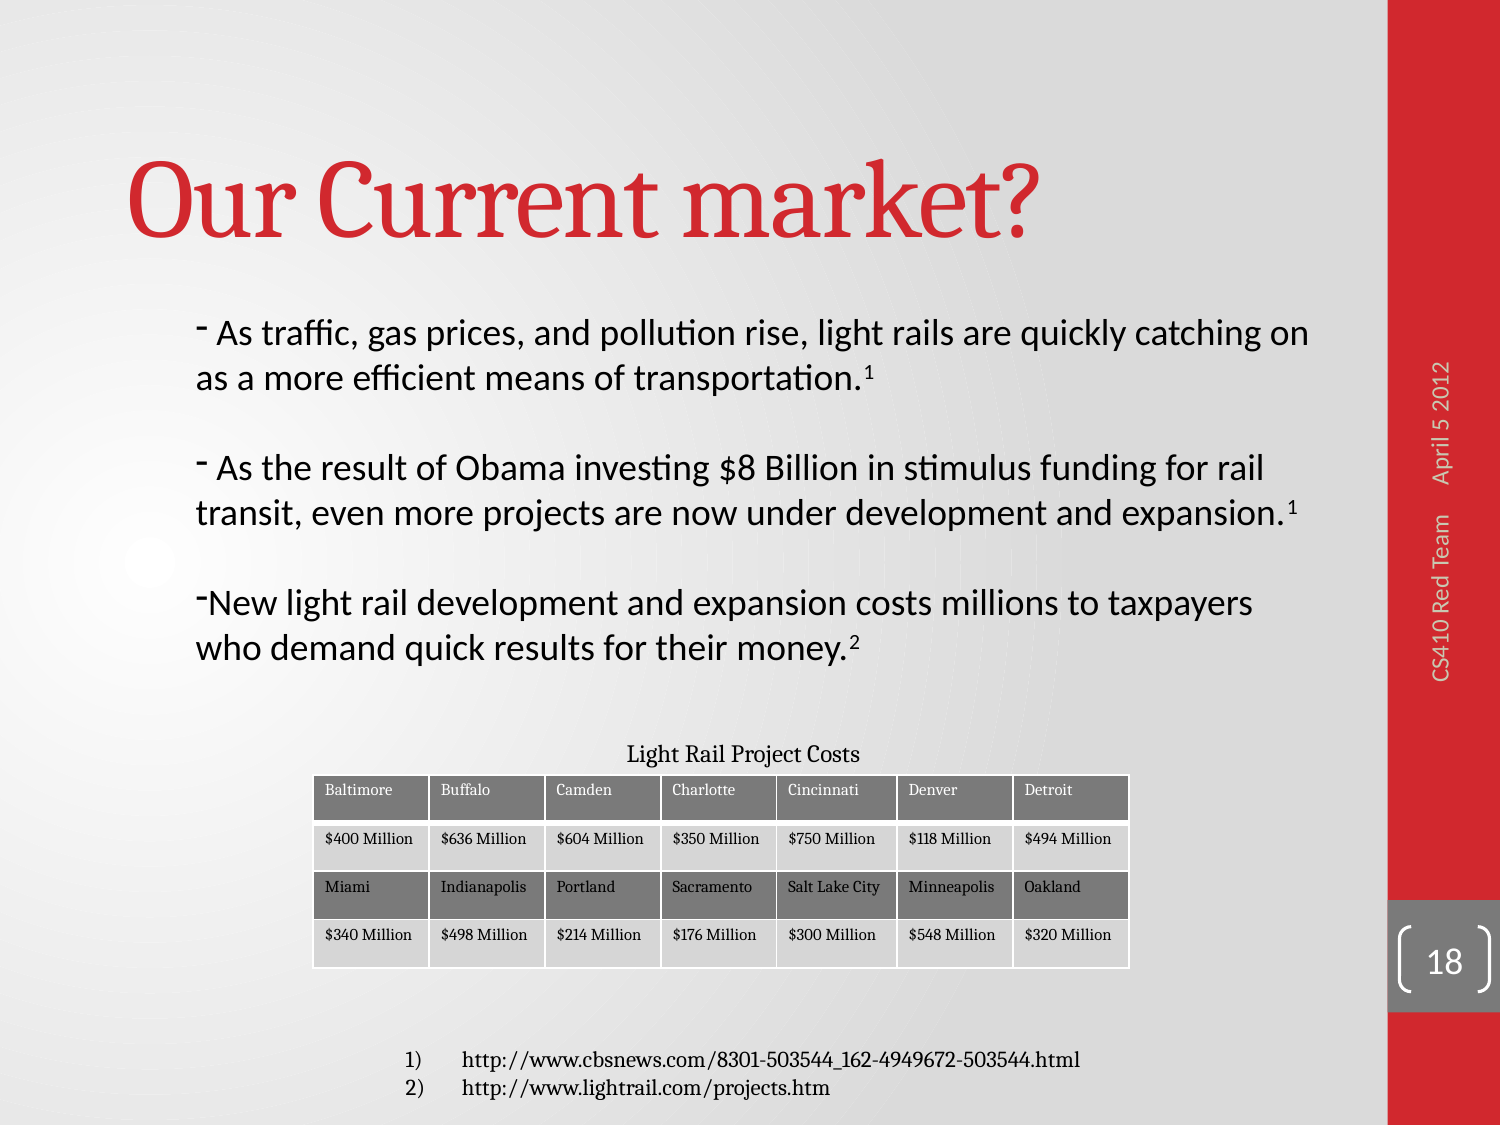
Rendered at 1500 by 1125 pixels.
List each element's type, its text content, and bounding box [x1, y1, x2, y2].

table_cell $750 Million [777, 826, 896, 870]
table_cell Oakland [1014, 872, 1128, 919]
table_header Baltimore [314, 776, 428, 820]
table_cell Portland [546, 872, 660, 919]
table_header Cincinnati [777, 776, 896, 820]
title Our Current market? [112, 26, 1388, 268]
table_cell $214 Million [546, 920, 660, 967]
table_cell Minneapolis [898, 872, 1012, 919]
table_cell $604 Million [546, 826, 660, 870]
text_box Light Rail Project Costs [611, 730, 876, 776]
table_cell Miami [314, 872, 428, 919]
table_cell $176 Million [662, 920, 776, 967]
table_header Charlotte [662, 776, 776, 820]
text_box http://www.cbsnews.com/8301-503544_162-4949672-503544.html http://www.lightrail.com/projects.htm [390, 1037, 1097, 1108]
table_cell $494 Million [1014, 826, 1128, 870]
table_cell Indianapolis [430, 872, 544, 919]
table_header Detroit [1014, 776, 1128, 820]
table_cell $548 Million [898, 920, 1012, 967]
table_cell $636 Million [430, 826, 544, 870]
table_cell $350 Million [662, 826, 776, 870]
table_cell $400 Million [314, 826, 428, 870]
slide_number 18 [1397, 925, 1492, 994]
table_cell $340 Million [314, 920, 428, 967]
table_cell $300 Million [777, 920, 896, 967]
table_cell Salt Lake City [777, 872, 896, 919]
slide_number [1408, 100, 1469, 500]
table_header Camden [546, 776, 660, 820]
text_box As traffic, gas prices, and pollution rise, light rails are quickly catching on as a more efficient means of transportation.1 As the result of Obama investing $8 Billion in stimulus funding for rail transit, even more projects are now under development and expansion.1 New light rail development and expansion costs millions to taxpayers who demand quick results for their money.2 [180, 300, 1334, 676]
table_header Buffalo [430, 776, 544, 820]
footer CS410 Red Team [1408, 500, 1469, 889]
table_cell $118 Million [898, 826, 1012, 870]
table_cell Sacramento [662, 872, 776, 919]
table_header Denver [898, 776, 1012, 820]
table_cell $498 Million [430, 920, 544, 967]
table_cell $320 Million [1014, 920, 1128, 967]
